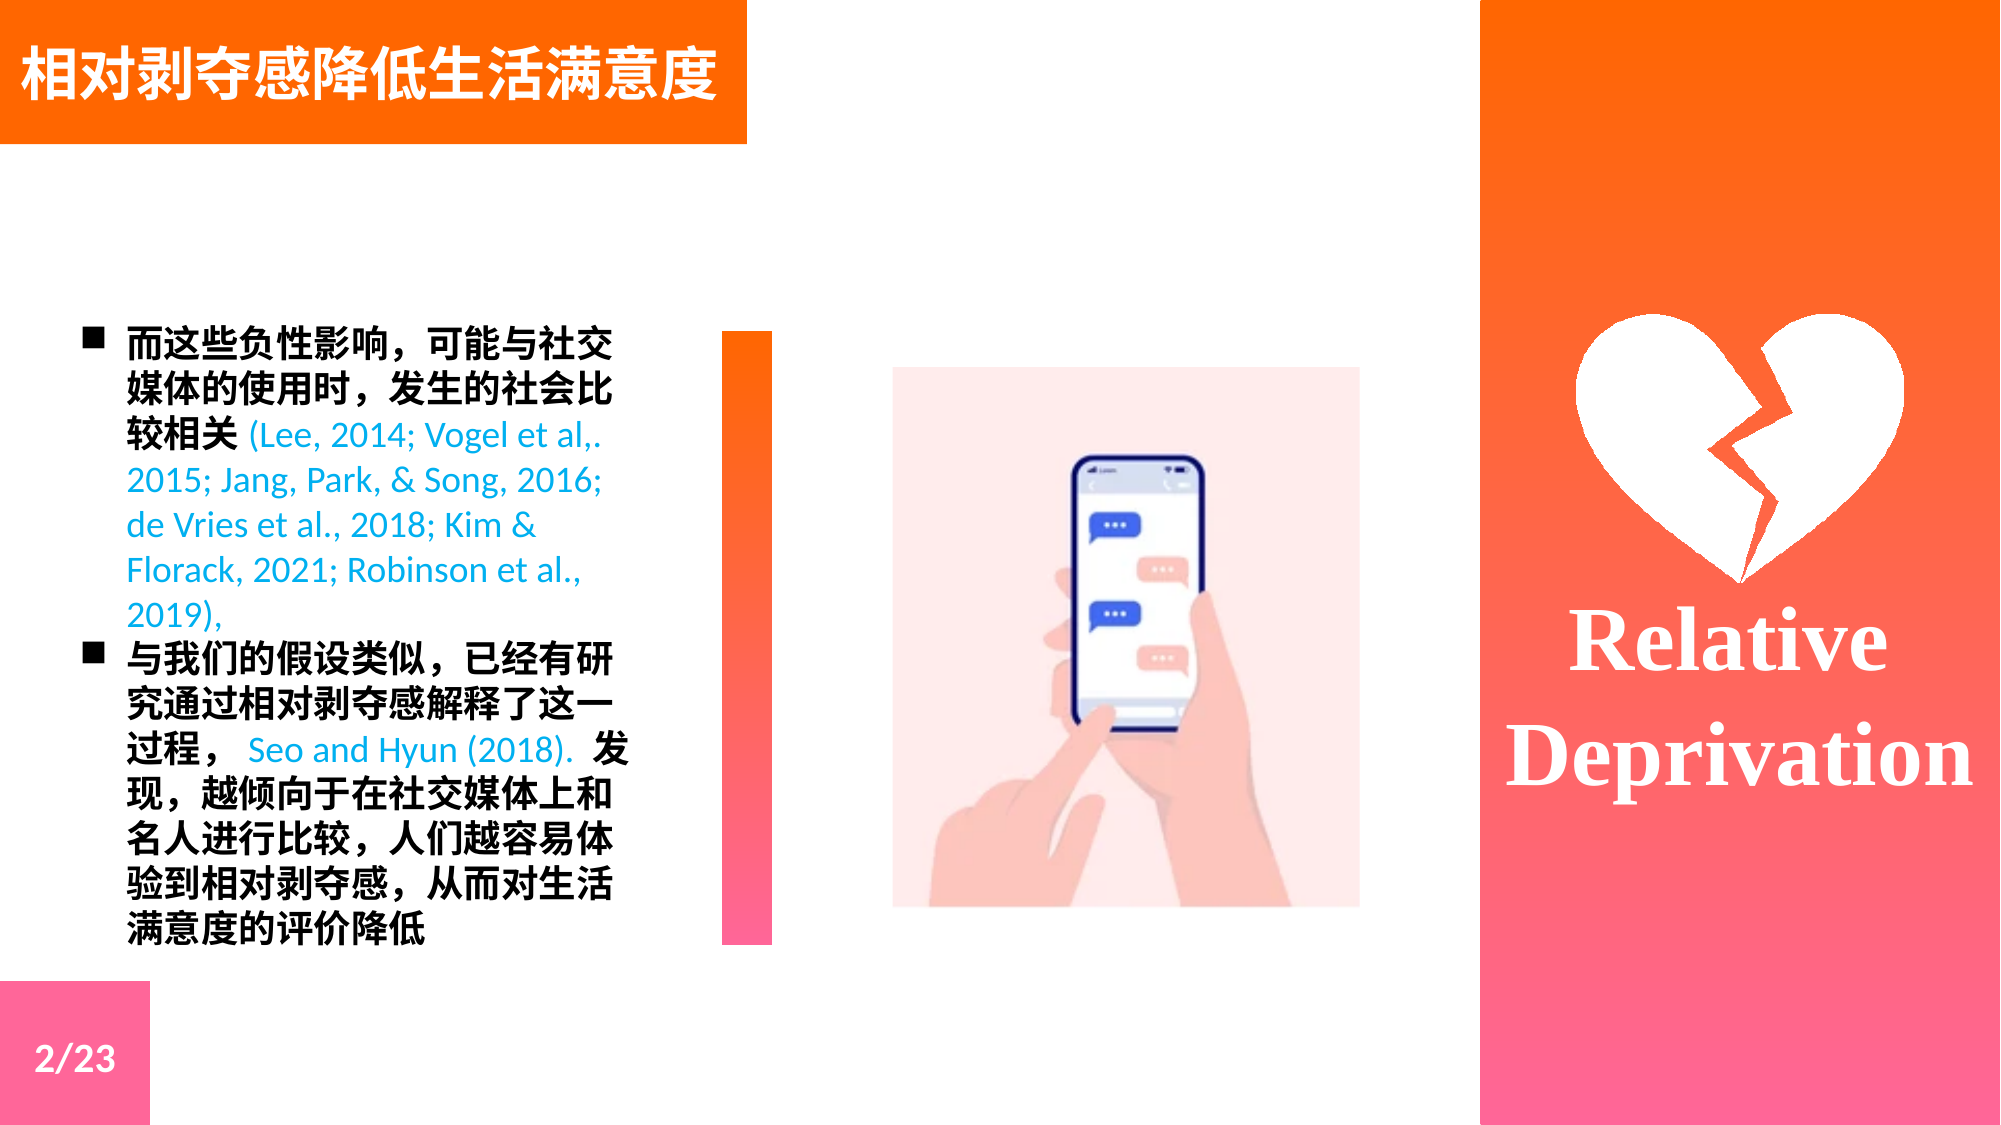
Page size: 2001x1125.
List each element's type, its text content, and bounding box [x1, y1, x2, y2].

text_box [721, 330, 773, 946]
text_box [0, 980, 151, 1125]
text_box [1479, 0, 2000, 1125]
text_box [1480, 311, 2000, 814]
text_box 而这些负性影响，可能与社交媒体的使用时，发生的社会比较相关(Lee, 2014; Vogel et al,. 2015; Jang, Park, & Song, 2016; de Vries et al., 2018; Kim & Florack, 2021; Robinson et al., 2019), 与我们的假设类似，已经有研究通过相对剥夺感解释了这一过程，Seo and Hyun (2018). 发现，越倾向于在社交媒体上和名人进行比较，人们越容易体验到相对剥夺感，从而对生活满意度的评价降低 [64, 312, 646, 957]
text_box 2/23 [0, 1023, 150, 1089]
picture [892, 367, 1360, 909]
text_box [0, 0, 748, 145]
text_box 相对剥夺感降低生活满意度 [5, 29, 742, 114]
